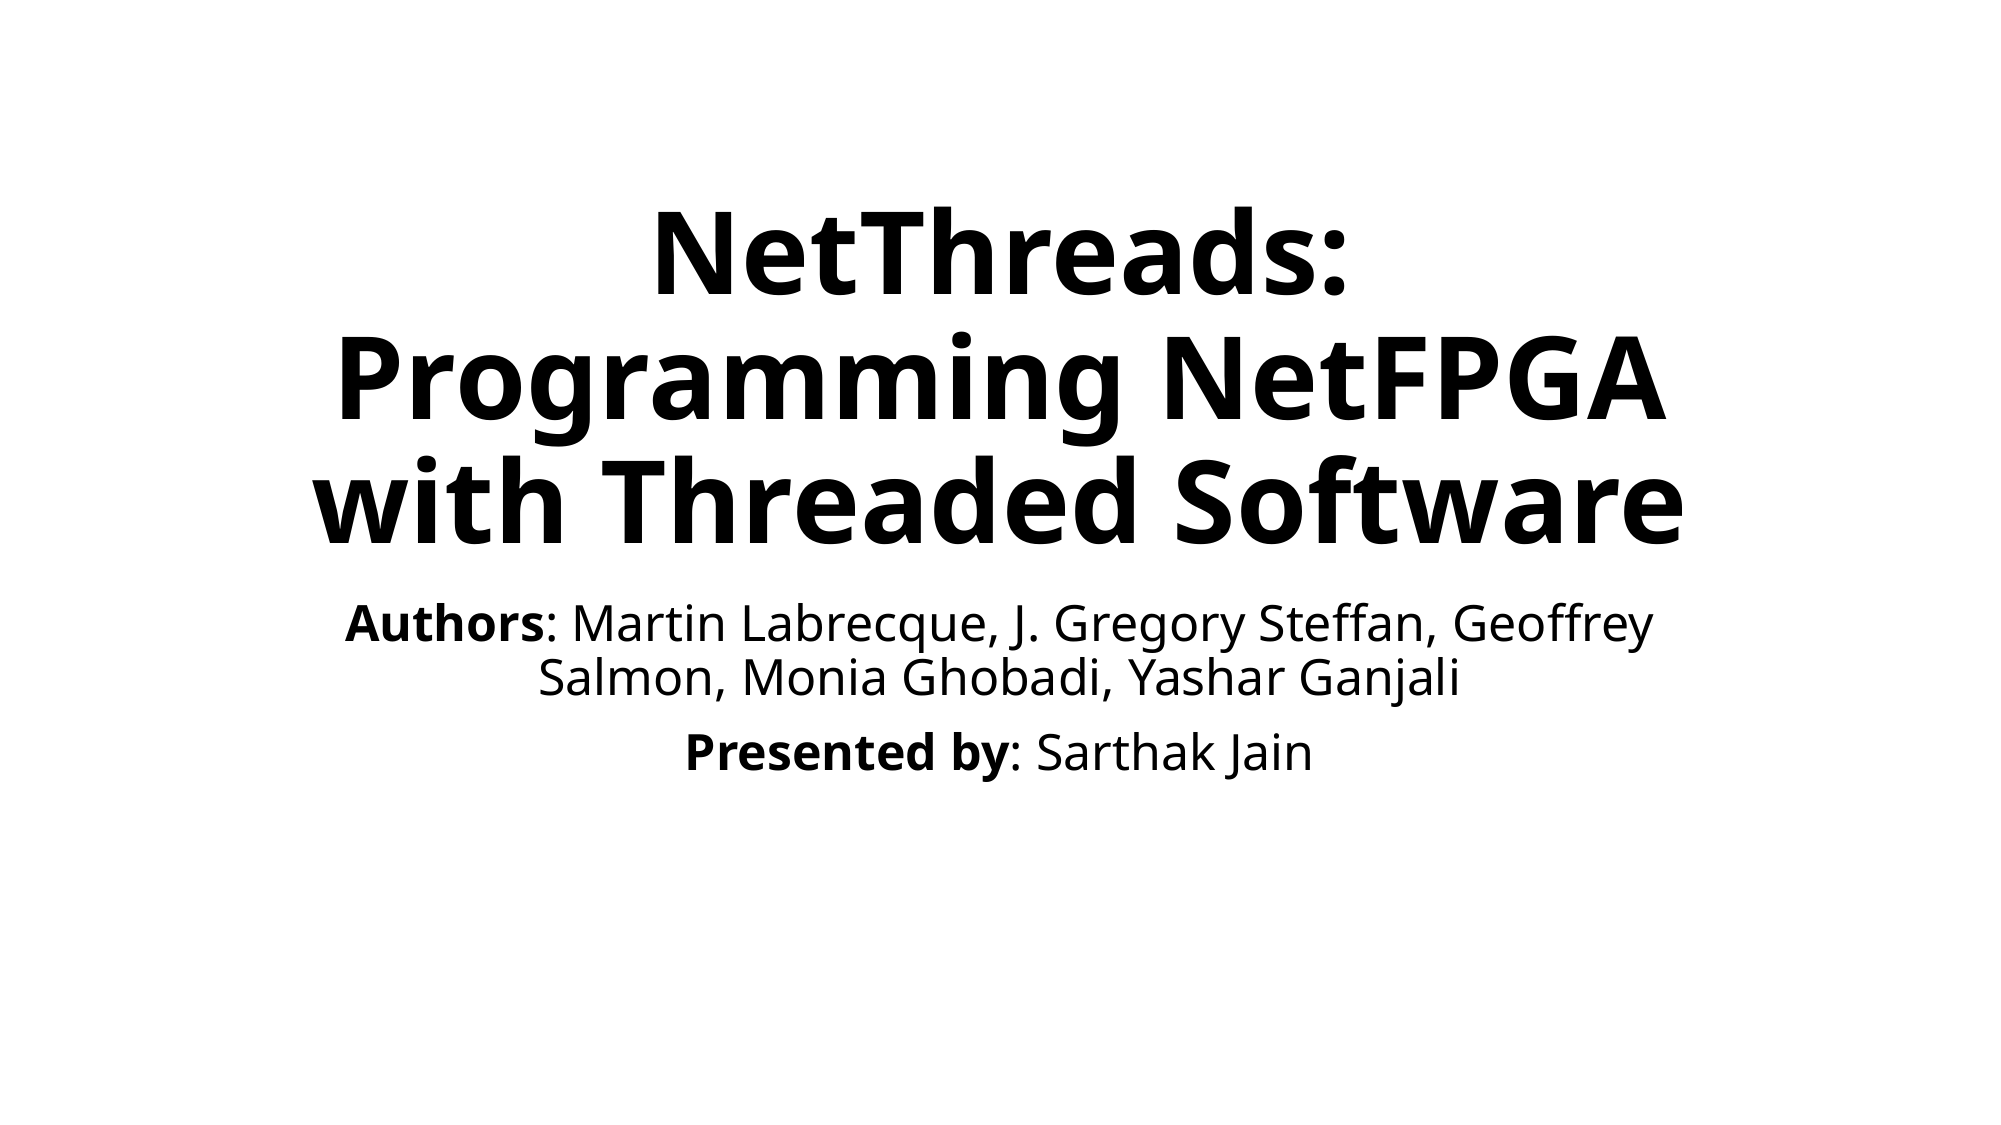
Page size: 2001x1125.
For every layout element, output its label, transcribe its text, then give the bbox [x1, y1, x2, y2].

title NetThreads: Programming NetFPGA with Threaded Software [249, 184, 1750, 576]
subtitle Authors: Martin Labrecque, J. Gregory Steffan, Geoffrey Salmon, Monia Ghobadi, Yashar Ganjali Presented by: Sarthak Jain [249, 590, 1750, 863]
